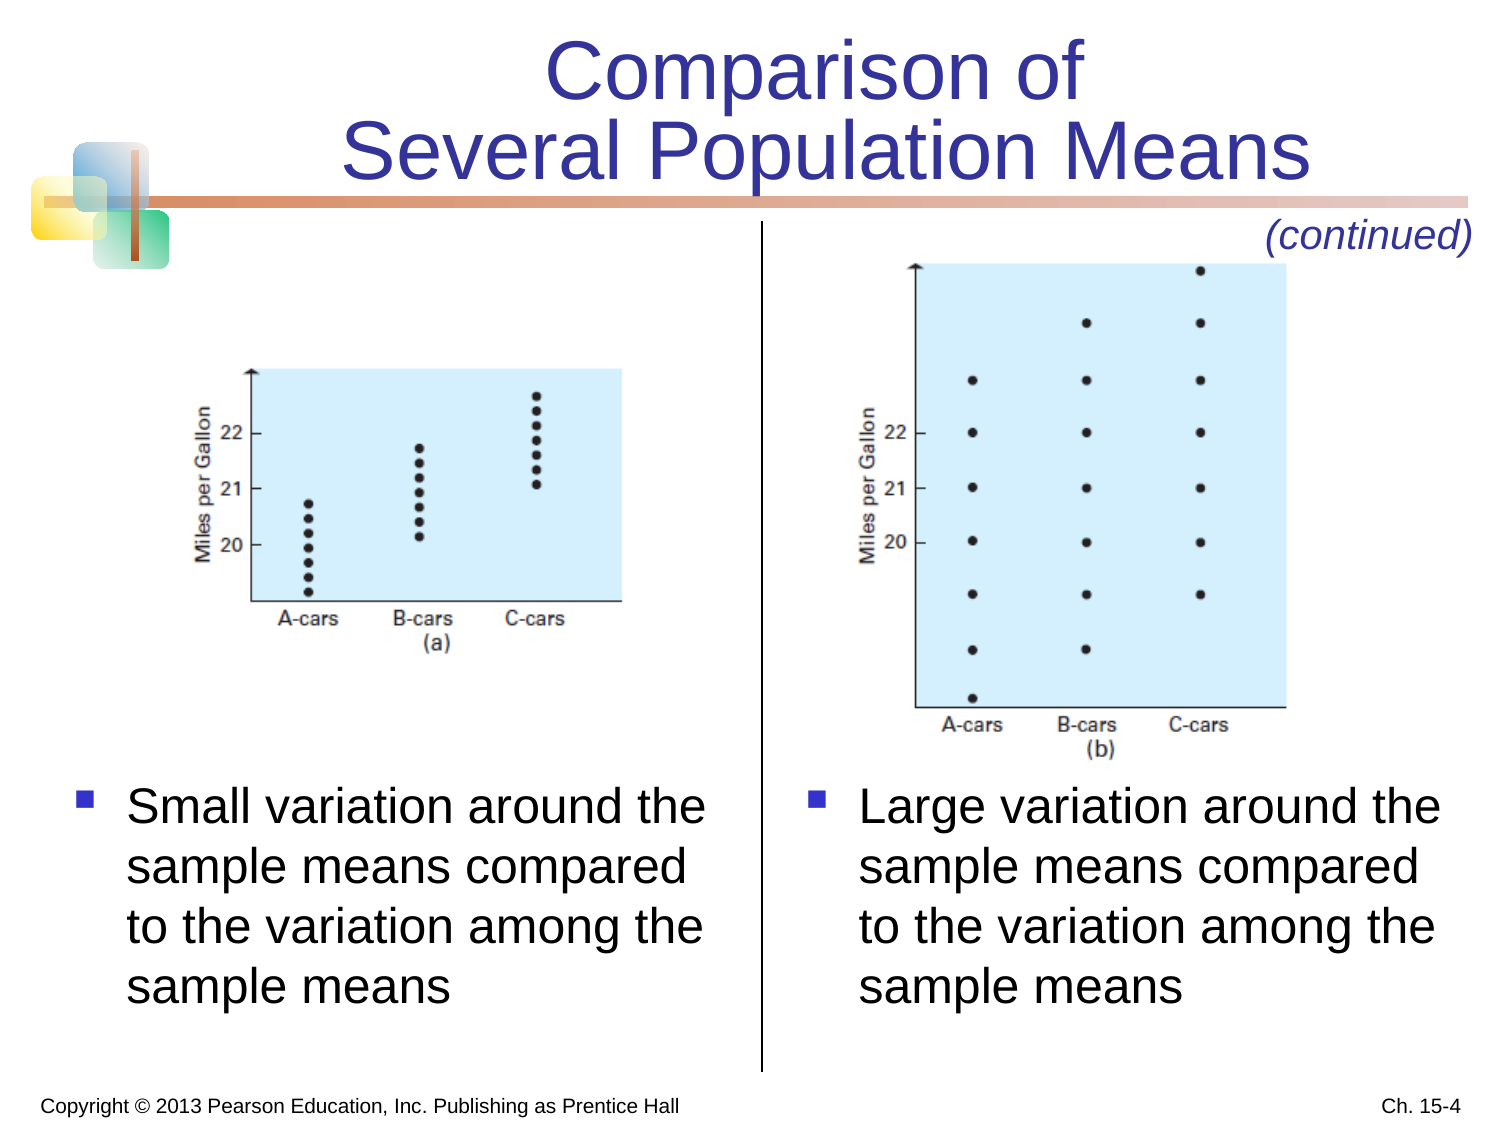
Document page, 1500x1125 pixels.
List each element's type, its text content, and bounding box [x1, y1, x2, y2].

list Small variation around the sample means compared to the variation among the sample means [59, 766, 751, 1037]
text_box Large variation around the sample means compared to the variation among the sample means [791, 766, 1471, 1037]
text_box (continued) [1250, 200, 1500, 265]
picture [155, 322, 649, 668]
footer Copyright © 2013 Pearson Education, Inc. Publishing as Prentice Hall [0, 1071, 721, 1125]
picture [821, 223, 1307, 779]
title Comparison of Several Population Means [187, 22, 1467, 203]
slide_number Ch. 15-4 [1124, 1071, 1476, 1125]
